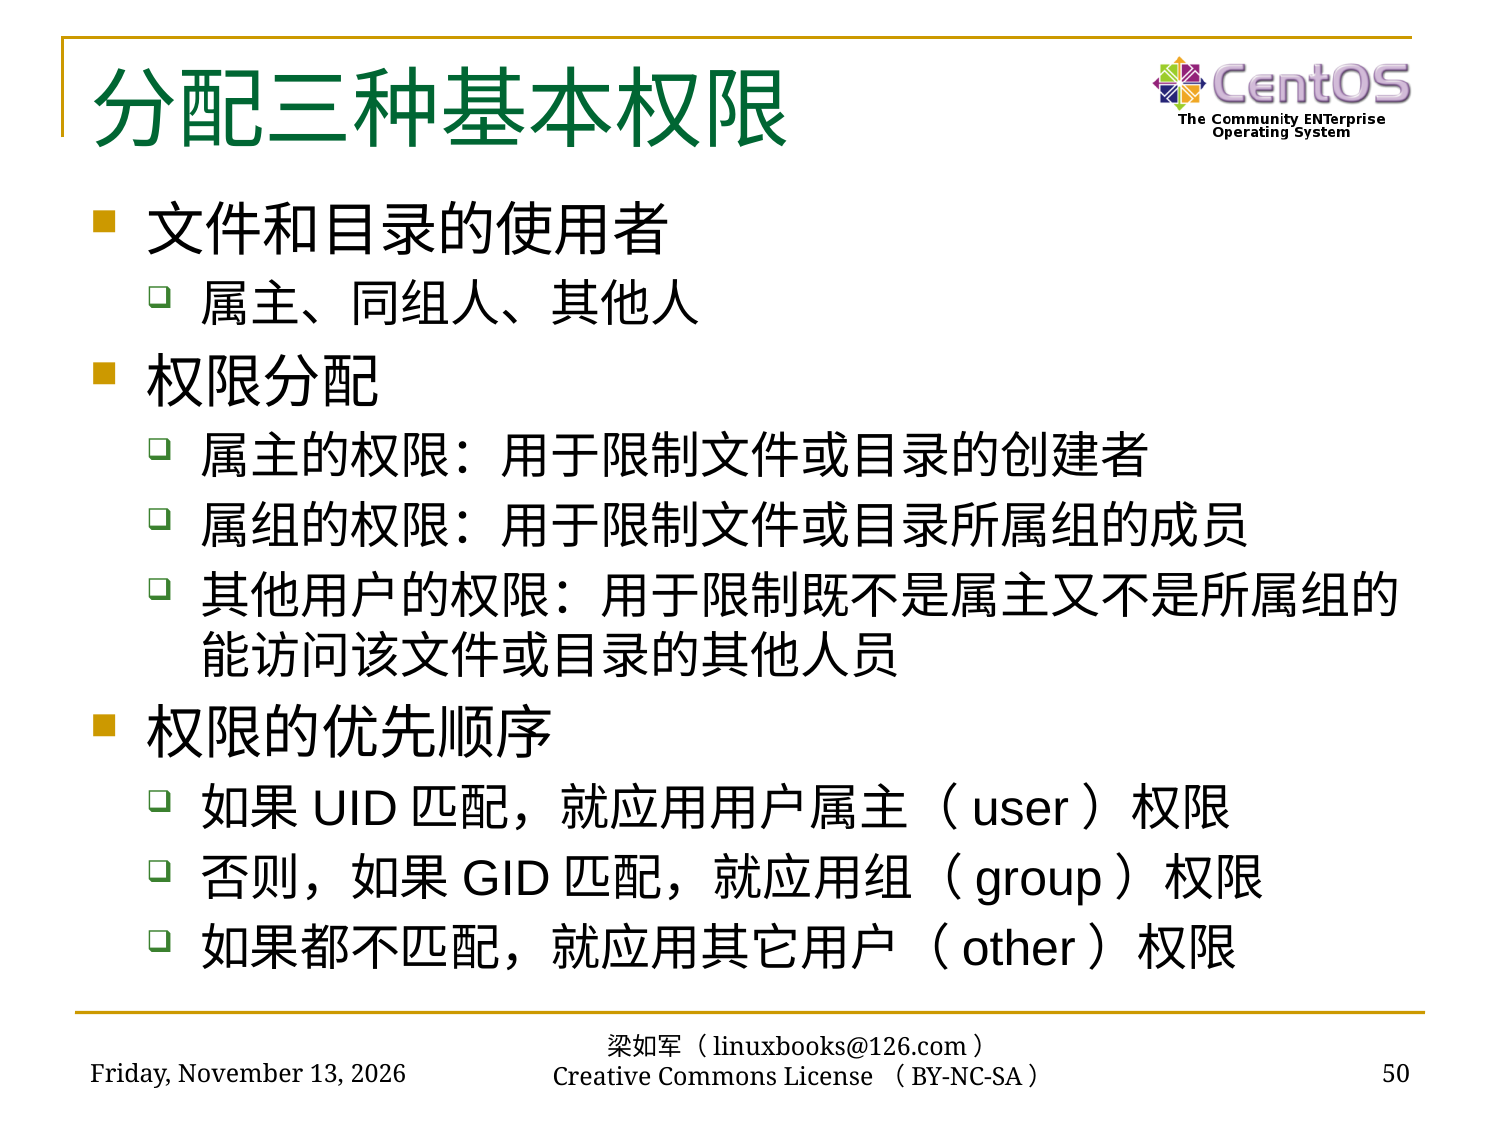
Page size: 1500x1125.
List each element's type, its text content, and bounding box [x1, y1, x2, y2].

list 文件和目录的使用者 属主、同组人、其他人 权限分配 属主的权限：用于限制文件或目录的创建者 属组的权限：用于限制文件或目录所属组的成员 其他用户的权限：用于限制既不是属主又不是所属组的能访问该文件或目录的其他人员 权限的优先顺序 如果UID匹配，就应用用户属主（user）权限 否则，如果GID匹配，就应用组（group）权限 如果都不匹配，就应用其它用户（other）权限 [74, 184, 1426, 1006]
slide_number 50 [1074, 1023, 1426, 1100]
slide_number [74, 1023, 426, 1100]
title 分配三种基本权限 [74, 45, 1426, 184]
footer 梁如军（linuxbooks@126.com） Creative Commons License（BY-NC-SA） [359, 1022, 1247, 1099]
